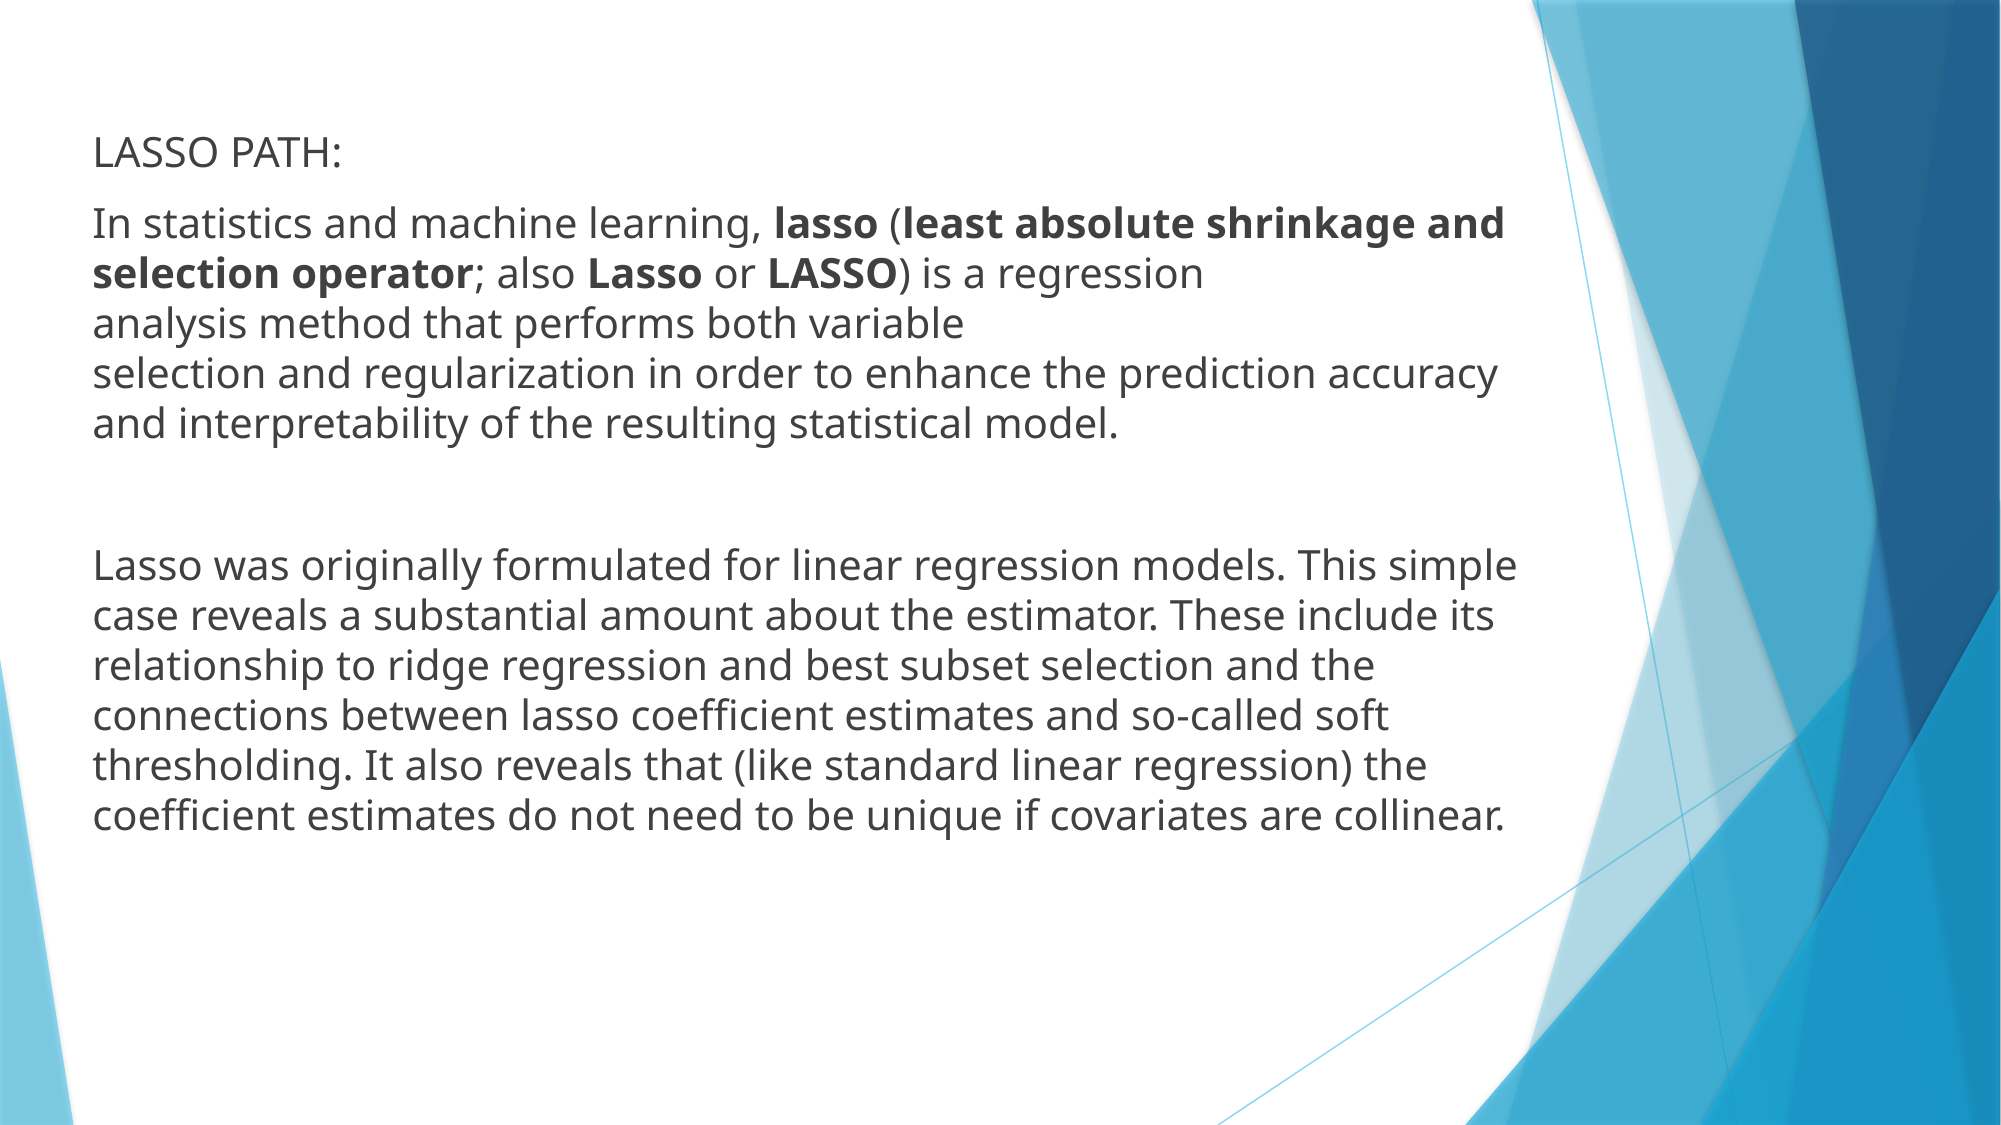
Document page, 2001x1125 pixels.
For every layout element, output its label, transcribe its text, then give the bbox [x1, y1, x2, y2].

list LASSO PATH: In statistics and machine learning, lasso (least absolute shrinkage and selection operator; also Lasso or LASSO) is a regression analysis method that performs both variable selection and regularization in order to enhance the prediction accuracy and interpretability of the resulting statistical model. Lasso was originally formulated for linear regression models. This simple case reveals a substantial amount about the estimator. These include its relationship to ridge regression and best subset selection and the connections between lasso coefficient estimates and so-called soft thresholding. It also reveals that (like standard linear regression) the coefficient estimates do not need to be unique if covariates are collinear. [77, 118, 1551, 955]
